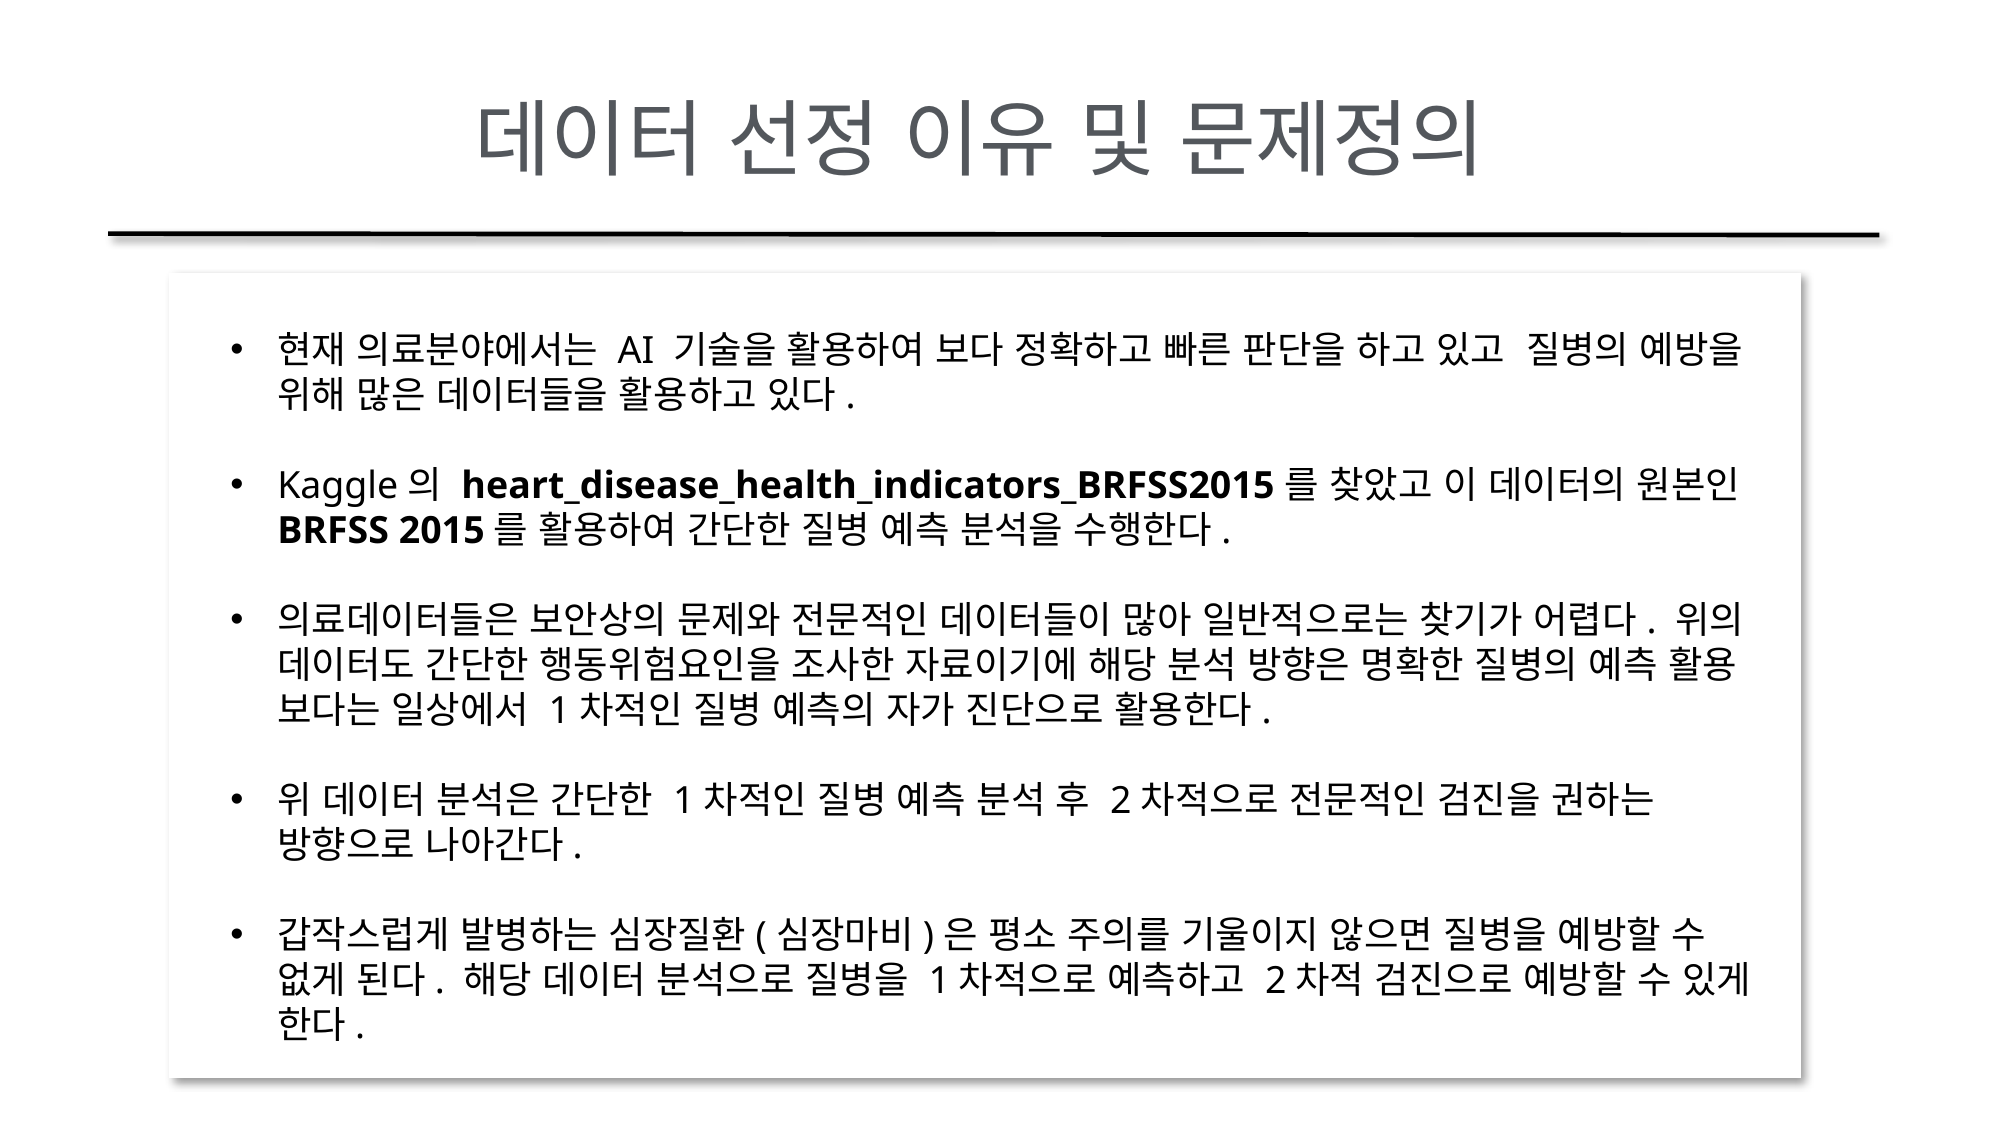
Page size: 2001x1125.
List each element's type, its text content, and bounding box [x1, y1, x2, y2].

text_box 데이터 선정 이유 및 문제정의 [92, 78, 1868, 194]
text_box 현재 의료분야에서는 AI 기술을 활용하여 보다 정확하고 빠른 판단을 하고 있고 질병의 예방을 위해 많은 데이터들을 활용하고 있다. Kaggle의 heart_disease_health_indicators_BRFSS2015를 찾았고 이 데이터의 원본인 BRFSS 2015를 활용하여 간단한 질병 예측 분석을 수행한다. 의료데이터들은 보안상의 문제와 전문적인 데이터들이 많아 일반적으로는 찾기가 어렵다. 위의 데이터도 간단한 행동위험요인을 조사한 자료이기에 해당 분석 방향은 명확한 질병의 예측 활용 보다는 일상에서 1차적인 질병 예측의 자가 진단으로 활용한다. 위 데이터 분석은 간단한 1차적인 질병 예측 분석 후 2차적으로 전문적인 검진을 권하는 방향으로 나아간다. 갑작스럽게 발병하는 심장질환(심장마비)은 평소 주의를 기울이지 않으면 질병을 예방할 수 없게 된다. 해당 데이터 분석으로 질병을 1차적으로 예측하고 2차적 검진으로 예방할 수 있게 한다. [215, 319, 1772, 1054]
text_box [169, 273, 1801, 1078]
